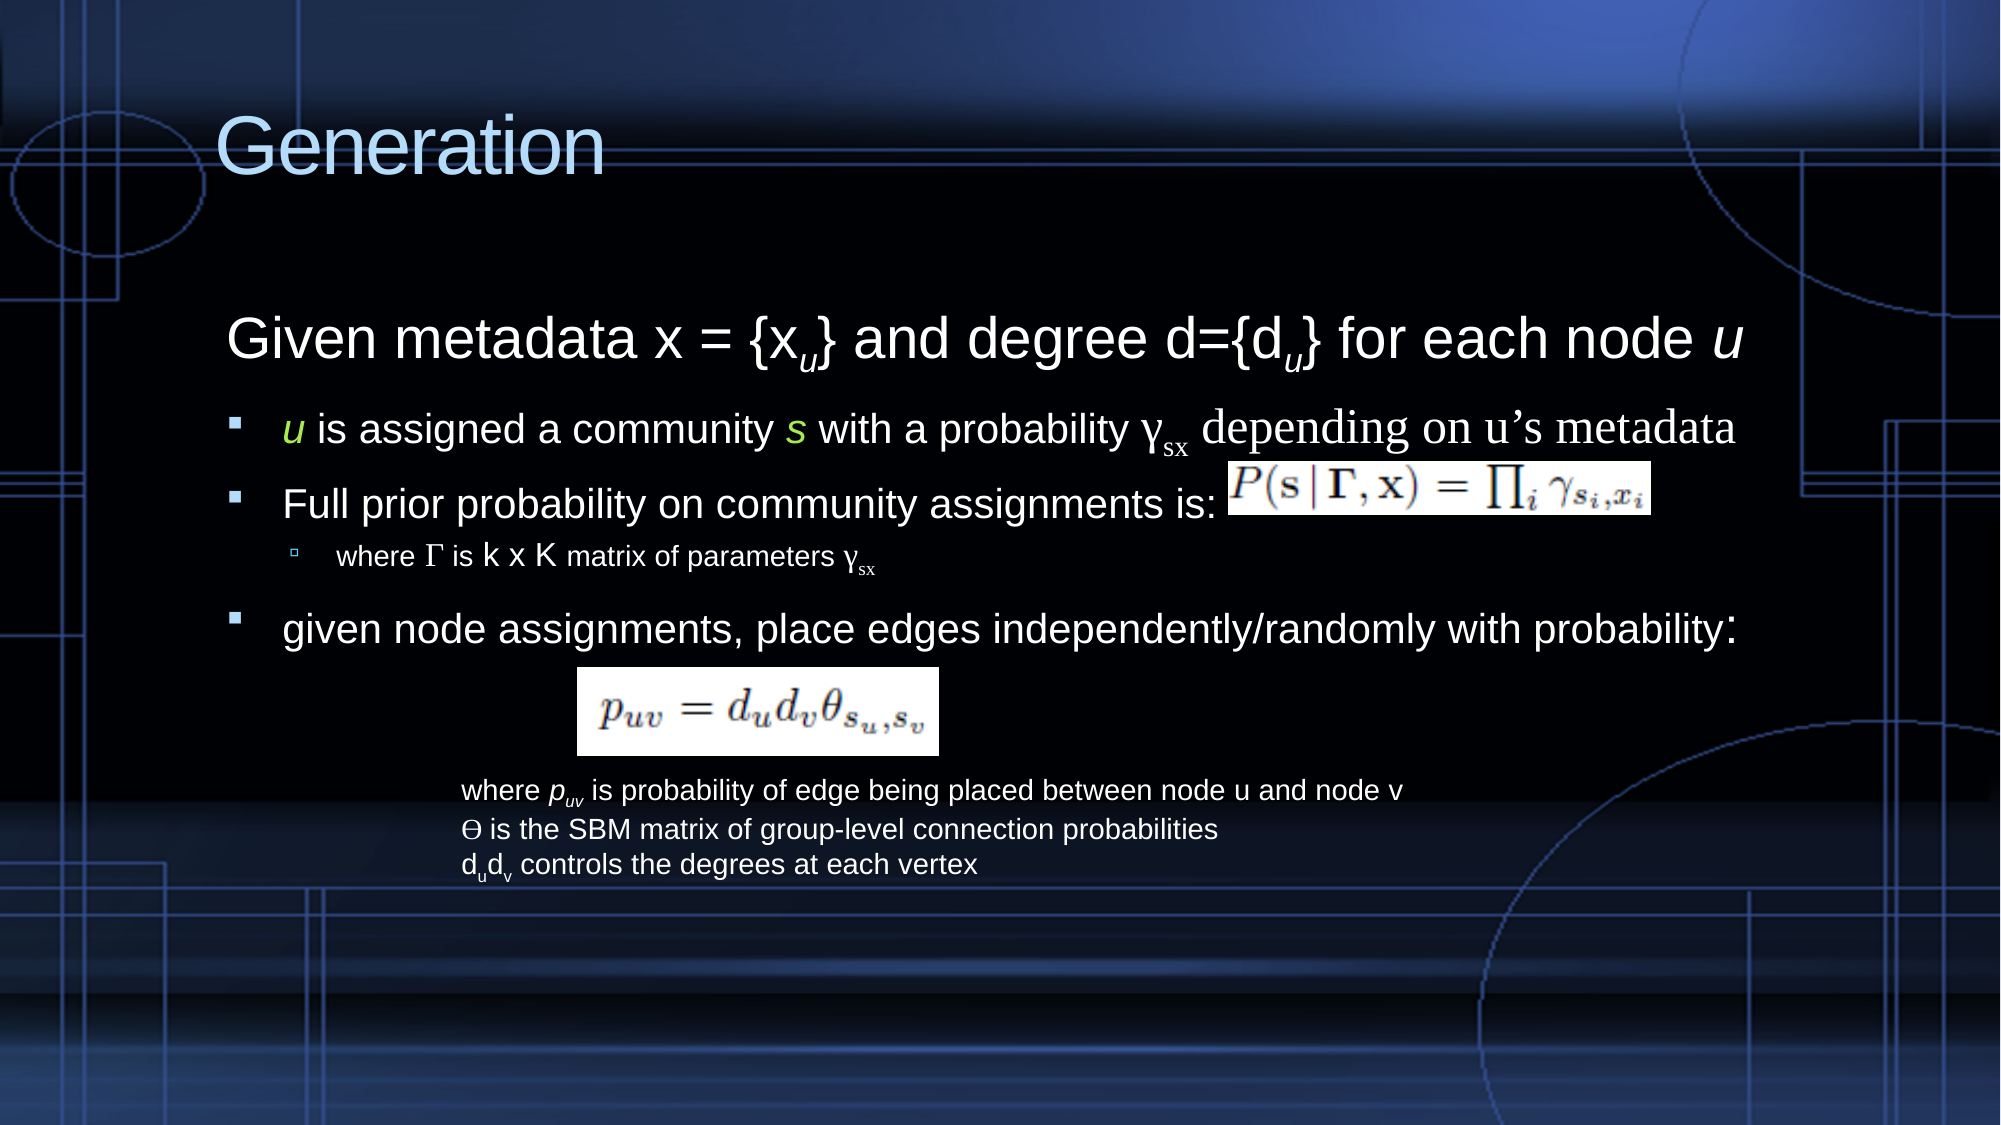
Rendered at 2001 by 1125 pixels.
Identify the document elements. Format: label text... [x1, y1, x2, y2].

title Generation [200, 83, 1900, 234]
picture [0, 0, 2001, 1125]
list Given metadata x = {xu} and degree d={du} for each node u u is assigned a community s with a probability γsx depending on u’s metadata Full prior probability on community assignments is: where Г is k x K matrix of parameters γsx given node assignments, place edges independently/randomly with probability: [200, 292, 1900, 1043]
text_box where puv is probability of edge being placed between node u and node v ϴ is the SBM matrix of group-level connection probabilities dudv controls the degrees at each vertex [446, 763, 1420, 893]
